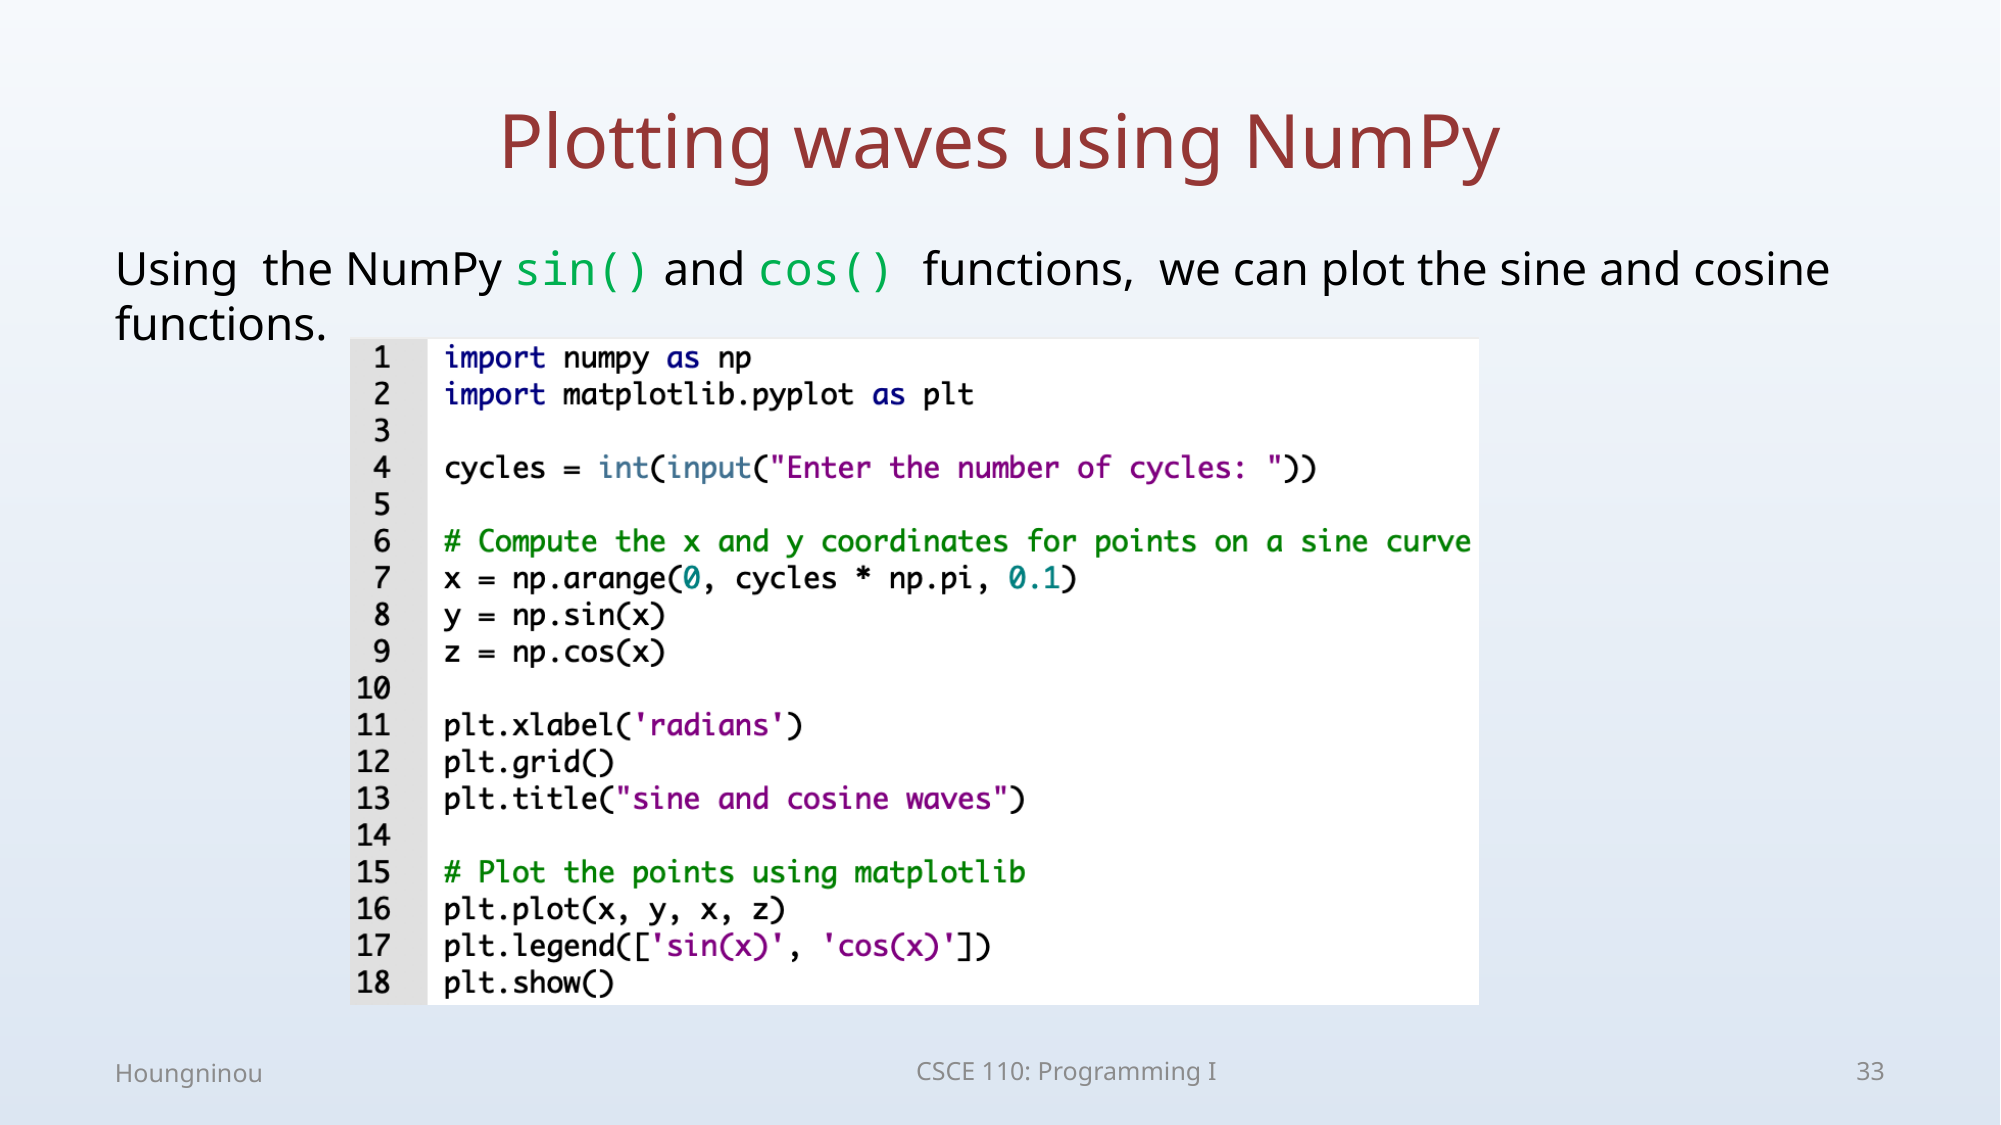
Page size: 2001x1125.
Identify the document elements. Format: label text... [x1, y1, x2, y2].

list Using the NumPy sin() and cos() functions, we can plot the sine and cosine functions. [99, 232, 1900, 975]
slide_number Houngninou [99, 1042, 567, 1103]
slide_number 33 [1450, 1042, 1900, 1103]
footer CSCE 110: Programming I [683, 1042, 1450, 1103]
picture [349, 337, 1479, 1006]
title Plotting waves using NumPy [99, 45, 1900, 232]
